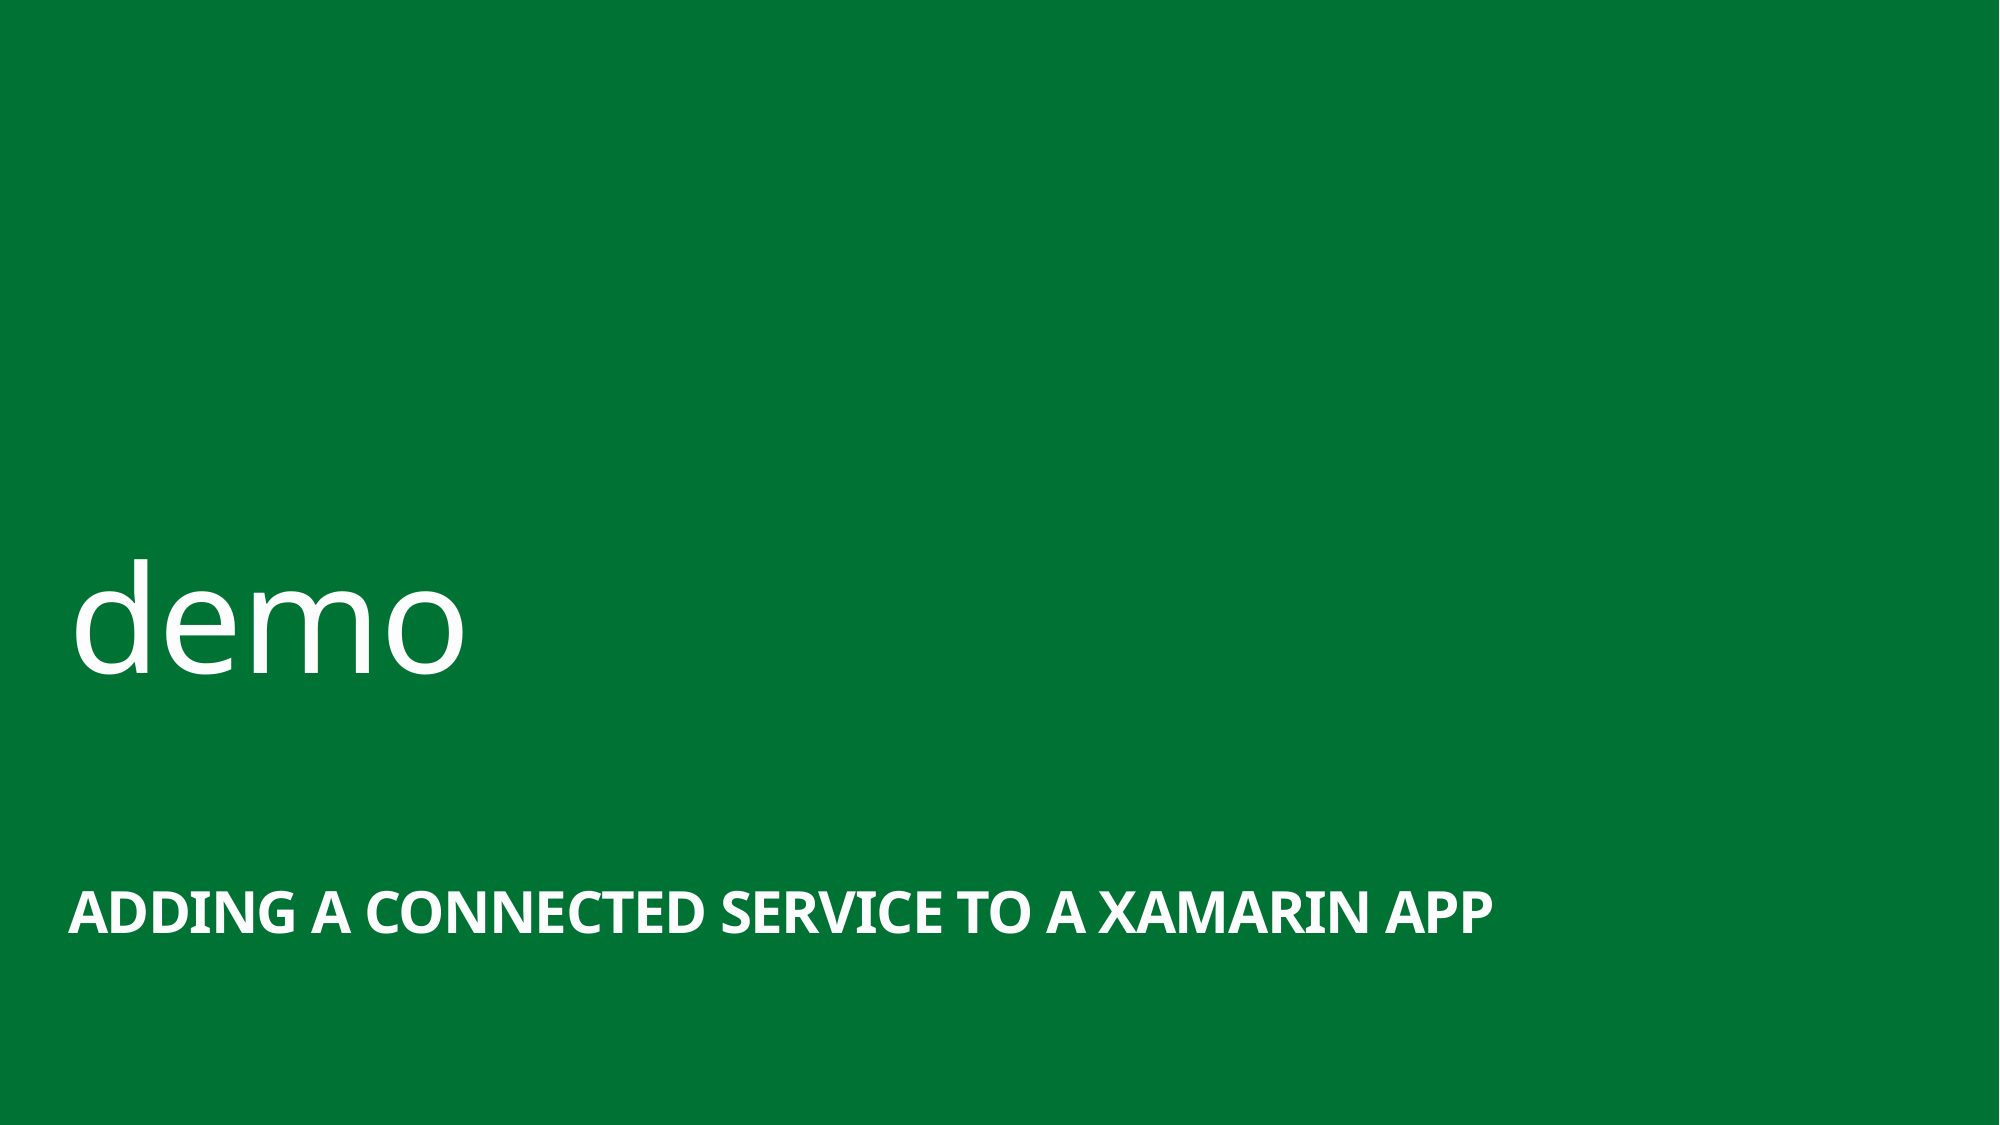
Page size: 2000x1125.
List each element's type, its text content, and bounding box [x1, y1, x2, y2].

subtitle Adding A Connected Service to a XAMARIN App [68, 782, 1789, 1046]
list demo [68, 511, 1827, 739]
